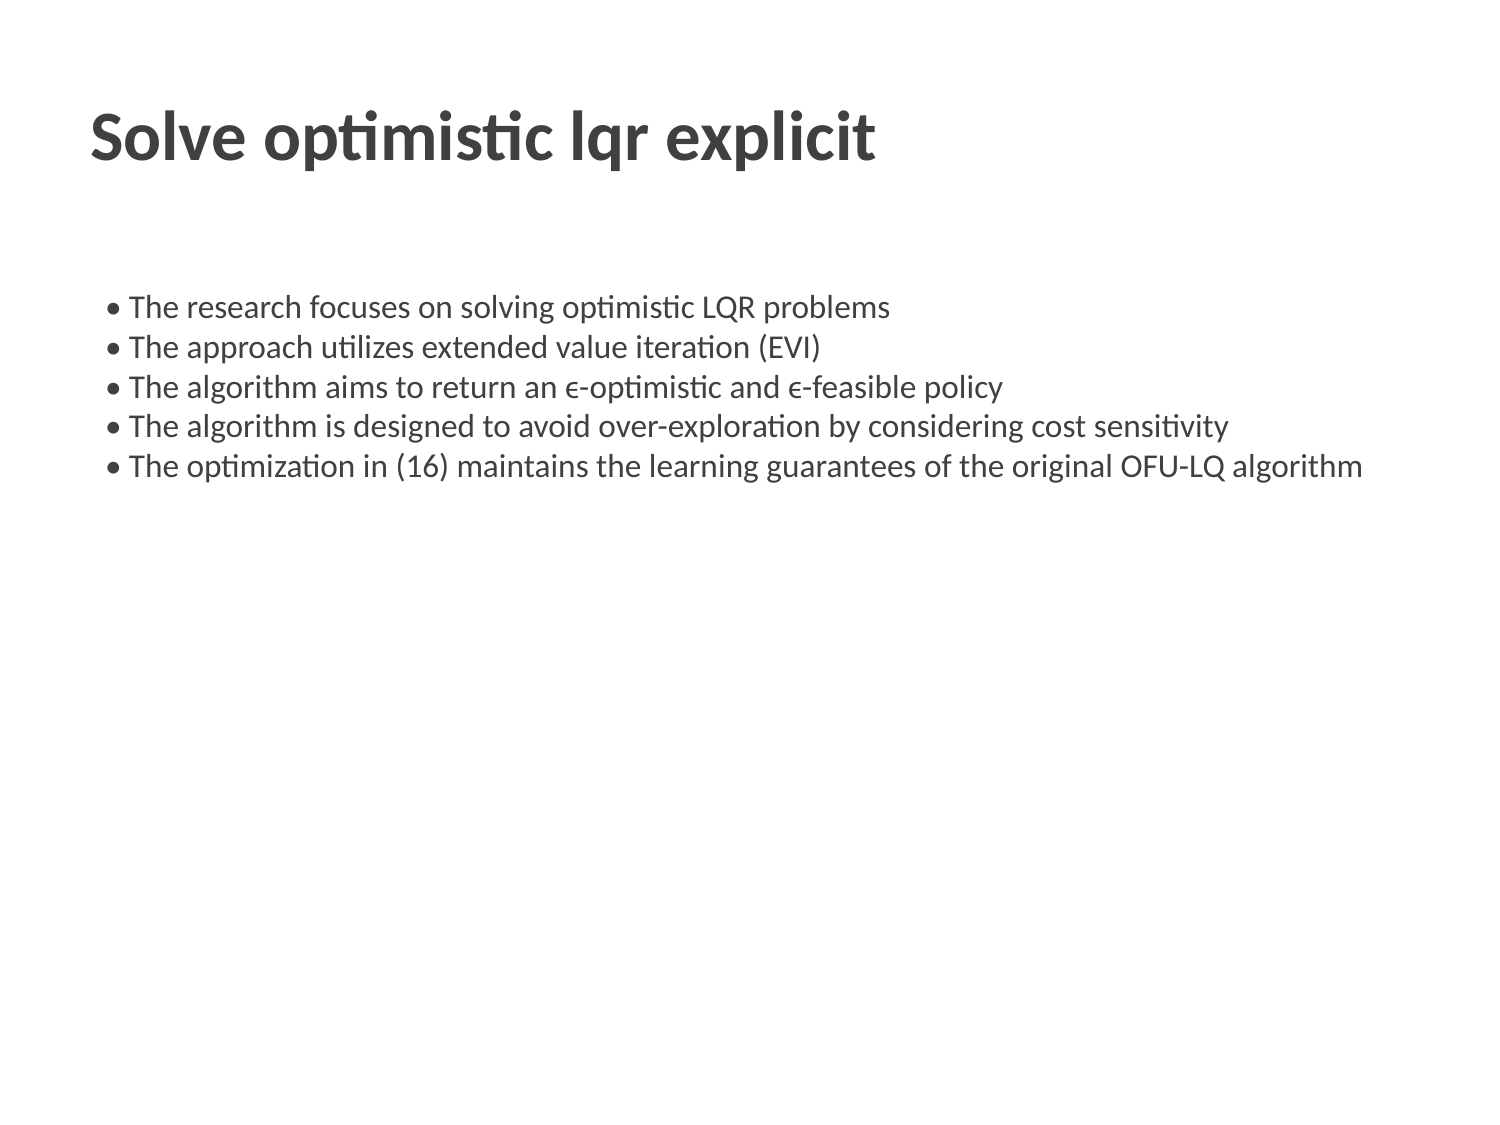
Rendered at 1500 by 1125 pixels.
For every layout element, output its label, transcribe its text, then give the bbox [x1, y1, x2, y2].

text_box Solve optimistic lqr explicit [74, 74, 1425, 190]
text_box • The research focuses on solving optimistic LQR problems • The approach utilizes extended value iteration (EVI) • The algorithm aims to return an ϵ-optimistic and ϵ-feasible policy • The algorithm is designed to avoid over-exploration by considering cost sensitivity • The optimization in (16) maintains the learning guarantees of the original OFU-LQ algorithm [74, 269, 1425, 500]
